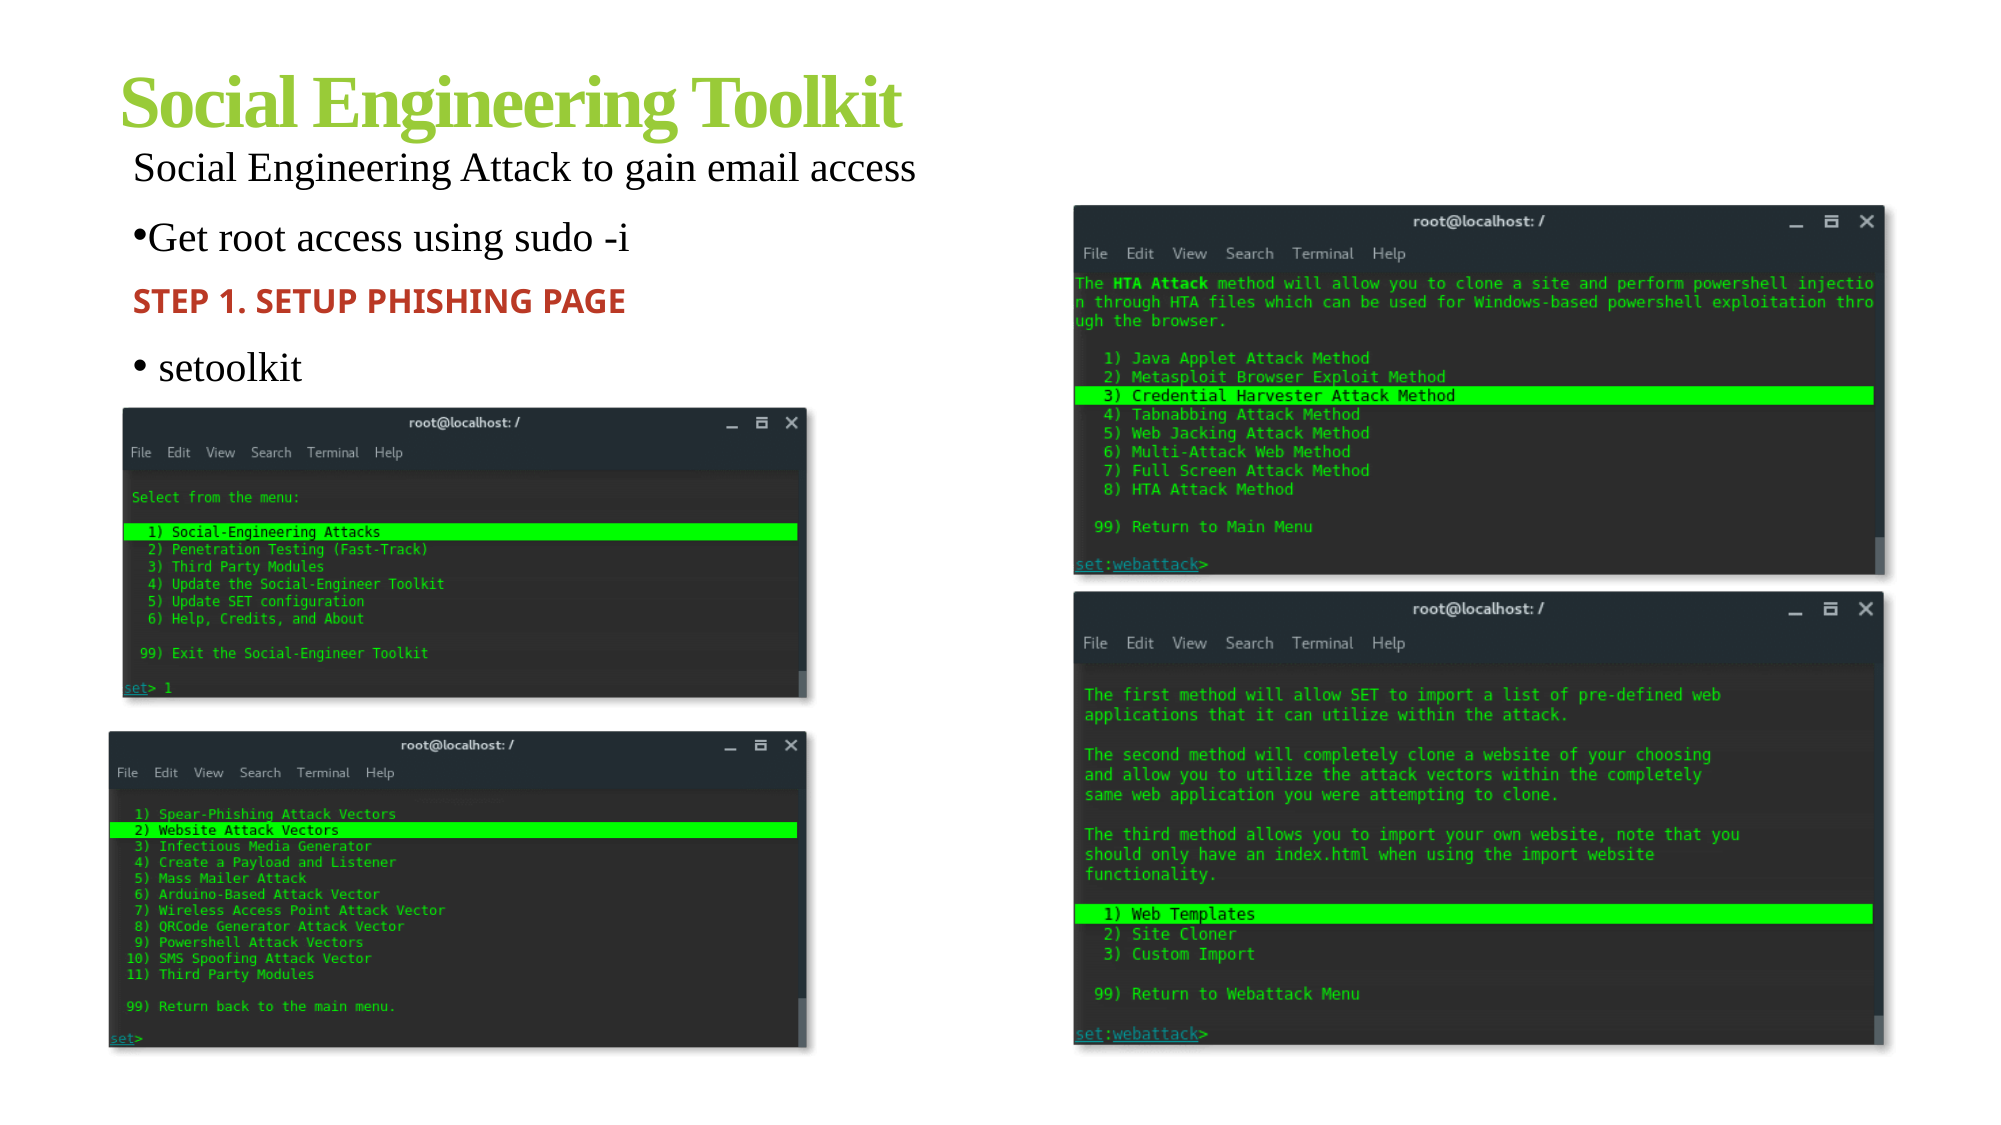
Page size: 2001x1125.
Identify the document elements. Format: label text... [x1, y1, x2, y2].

title Social Engineering Toolkit [104, 51, 1872, 158]
picture [117, 402, 817, 708]
list Social Engineering Attack to gain email access Get root access using sudo -i STEP 1. SETUP PHISHING PAGE setoolkit [117, 139, 1882, 969]
picture [1067, 199, 1897, 1058]
picture [102, 725, 817, 1058]
